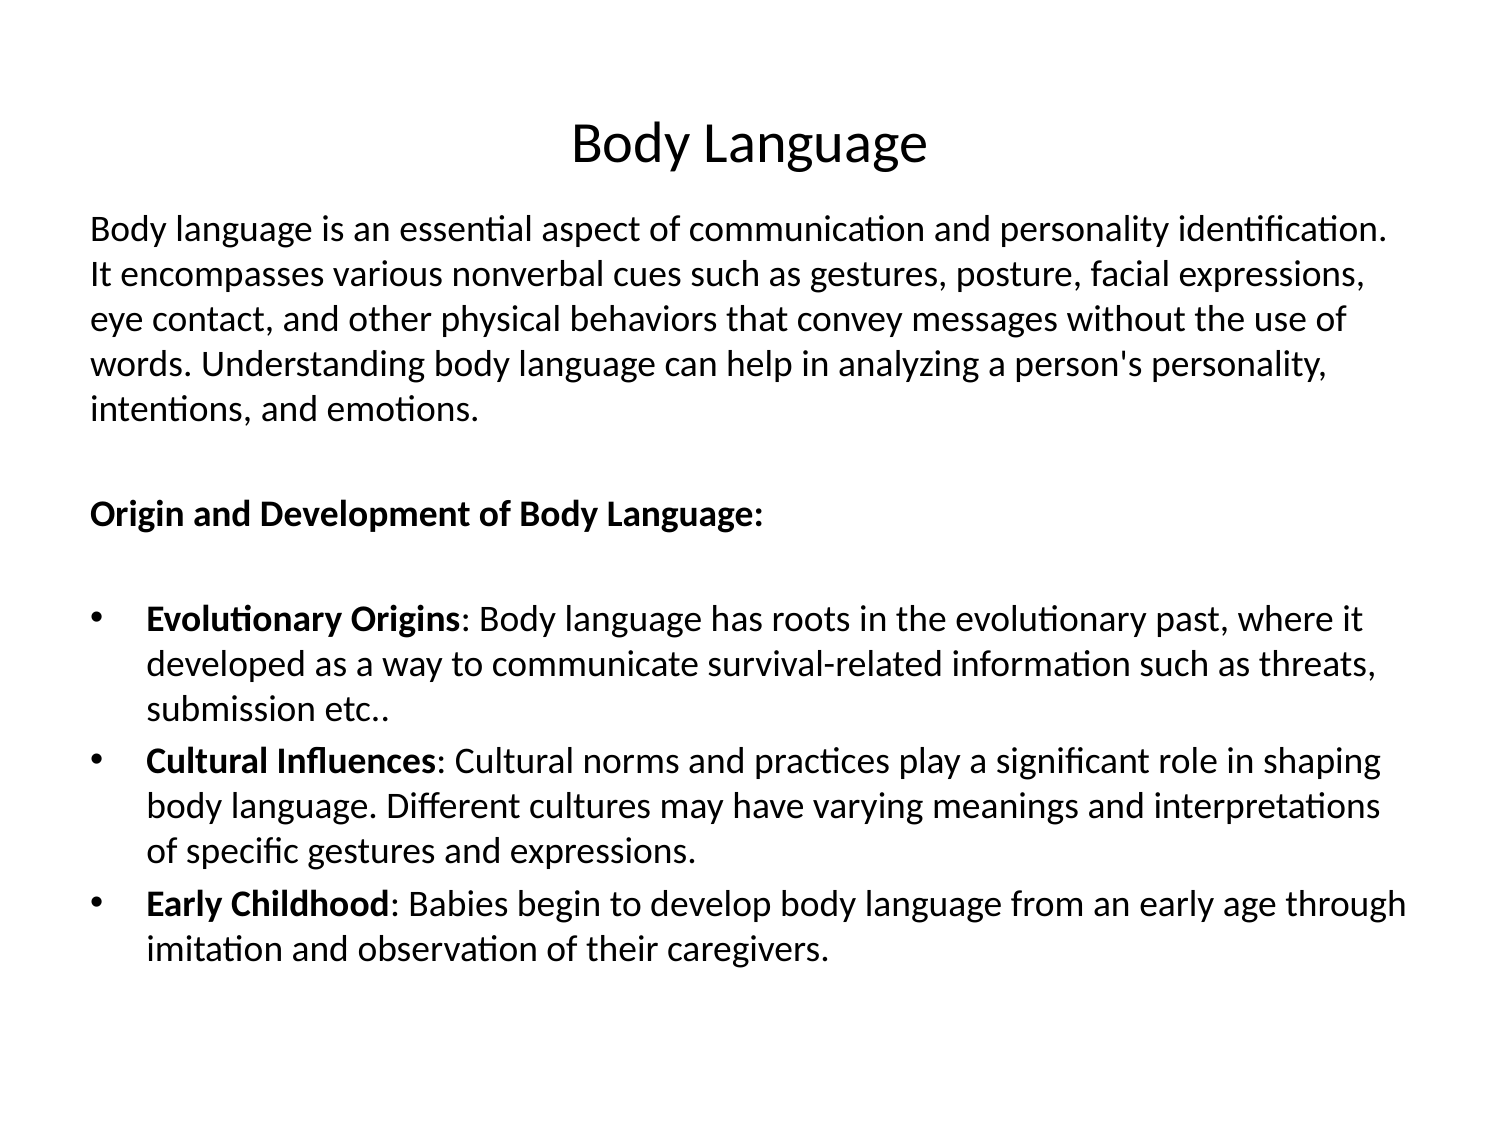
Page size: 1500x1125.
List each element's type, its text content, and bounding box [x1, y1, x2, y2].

list Body language is an essential aspect of communication and personality identification. It encompasses various nonverbal cues such as gestures, posture, facial expressions, eye contact, and other physical behaviors that convey messages without the use of words. Understanding body language can help in analyzing a person's personality, intentions, and emotions. Origin and Development of Body Language: Evolutionary Origins: Body language has roots in the evolutionary past, where it developed as a way to communicate survival-related information such as threats, submission etc.. Cultural Influences: Cultural norms and practices play a significant role in shaping body language. Different cultures may have varying meanings and interpretations of specific gestures and expressions. Early Childhood: Babies begin to develop body language from an early age through imitation and observation of their caregivers. [75, 196, 1425, 1005]
title Body Language [75, 45, 1425, 196]
